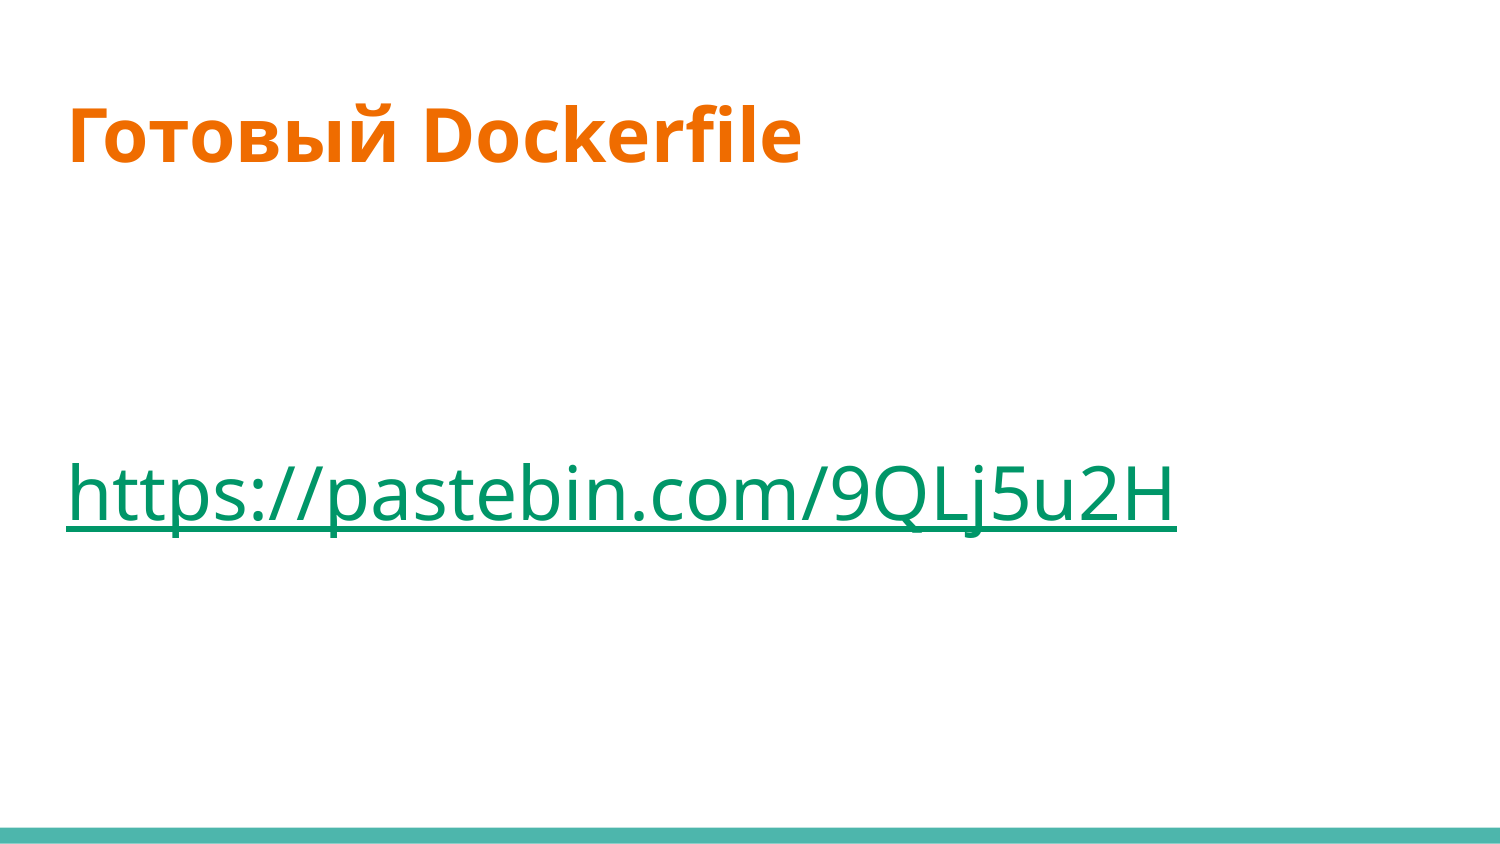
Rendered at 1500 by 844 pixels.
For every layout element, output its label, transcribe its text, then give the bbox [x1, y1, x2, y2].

list https://pastebin.com/9QLj5u2H [51, 415, 1449, 750]
title Готовый Dockerfile [51, 72, 1449, 189]
